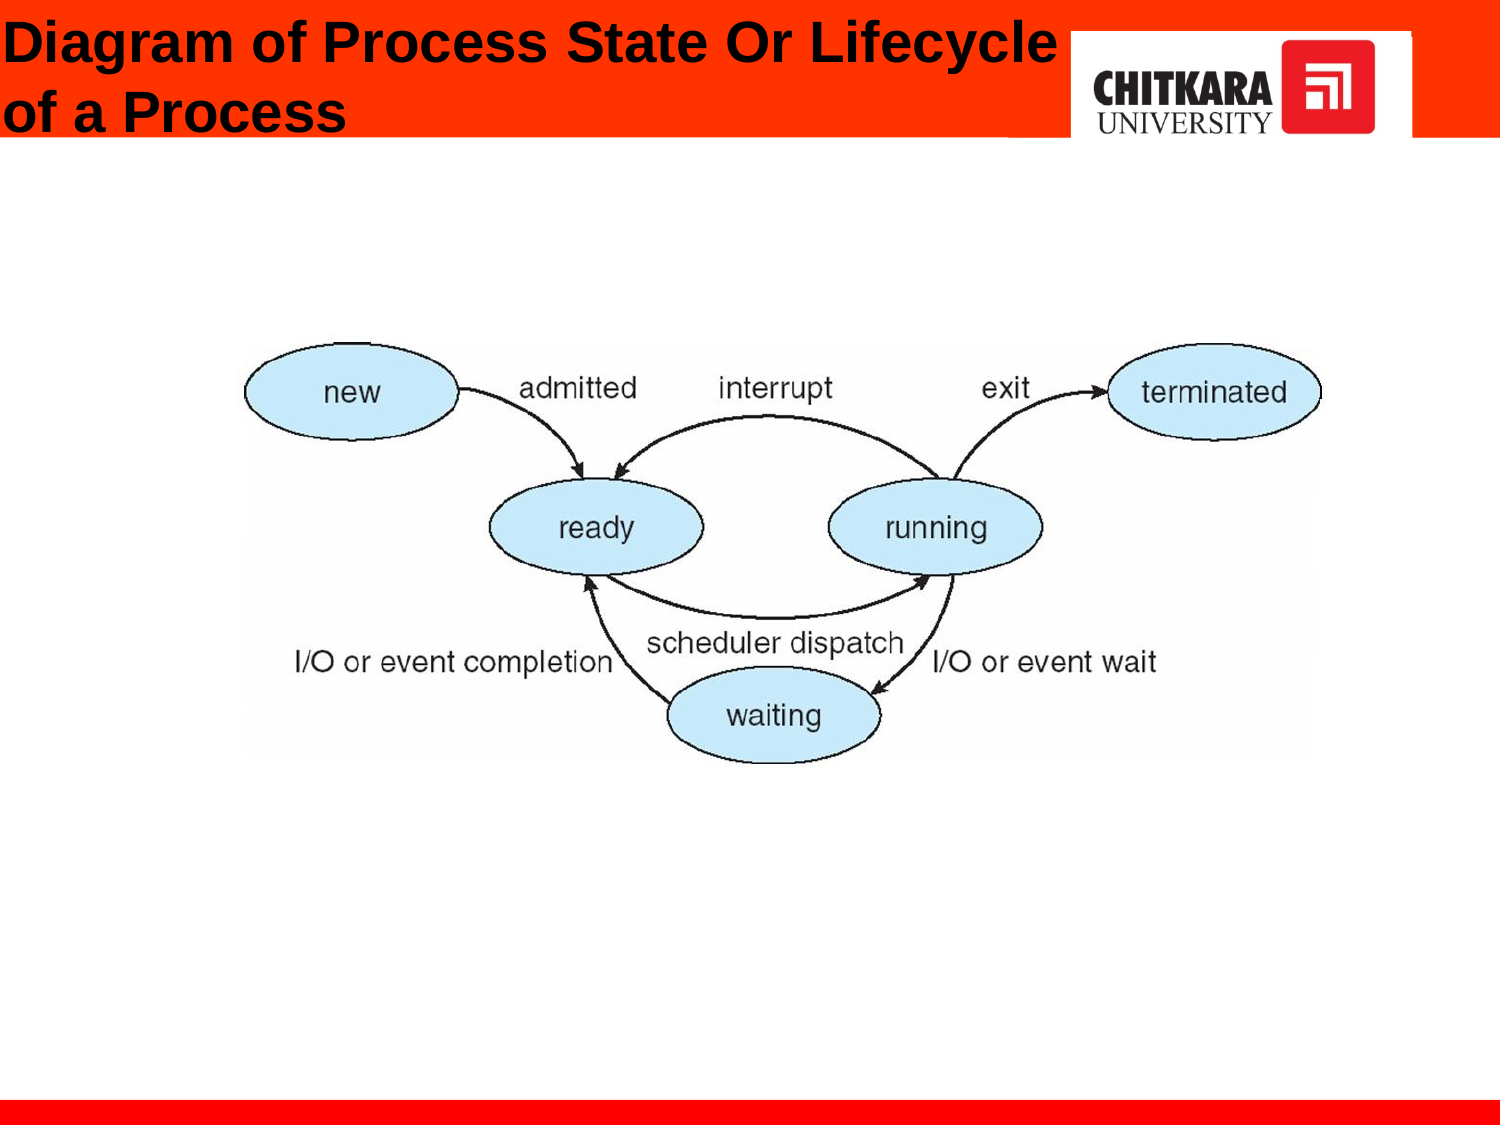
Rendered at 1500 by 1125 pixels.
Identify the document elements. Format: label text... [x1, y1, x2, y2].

title Diagram of Process State Or Lifecycle of a Process [0, 0, 1075, 168]
picture [1075, 37, 1390, 138]
picture [236, 335, 1326, 767]
